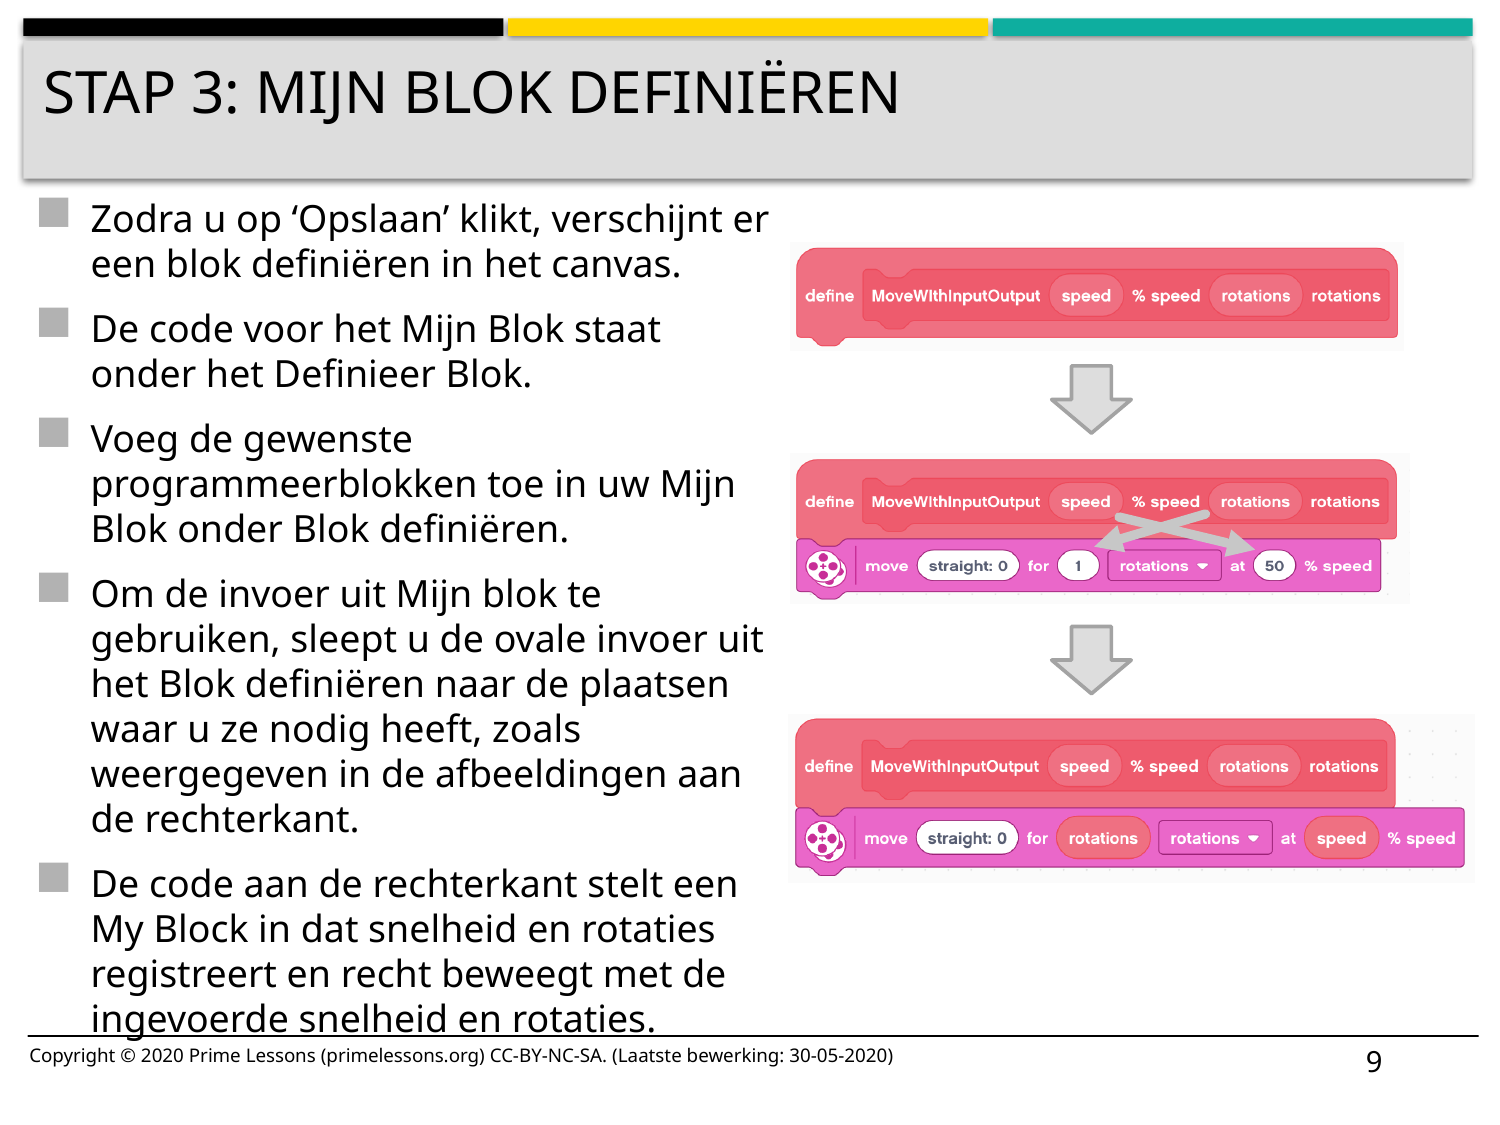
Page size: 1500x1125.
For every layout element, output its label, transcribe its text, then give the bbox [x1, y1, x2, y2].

list Zodra u op ‘Opslaan’ klikt, verschijnt er een blok definiëren in het canvas. De code voor het Mijn Blok staat onder het Definieer Blok. Voeg de gewenste programmeerblokken toe in uw Mijn Blok onder Blok definiëren. Om de invoer uit Mijn blok te gebruiken, sleept u de ovale invoer uit het Blok definiëren naar de plaatsen waar u ze nodig heeft, zoals weergegeven in de afbeeldingen aan de rechterkant. De code aan de rechterkant stelt een My Block in dat snelheid en rotaties registreert en recht beweegt met de ingevoerde snelheid en rotaties. [25, 187, 791, 1021]
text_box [789, 452, 1411, 605]
footer Copyright © 2020 Prime Lessons (primelessons.org) CC-BY-NC-SA. (Laatste bewerking: 30-05-2020) [14, 1036, 1500, 1097]
picture [787, 713, 1476, 884]
text_box [1049, 624, 1133, 696]
picture [789, 241, 1405, 351]
text_box [1049, 364, 1133, 435]
title Stap 3: Mijn blok definiëren [28, 48, 1464, 172]
